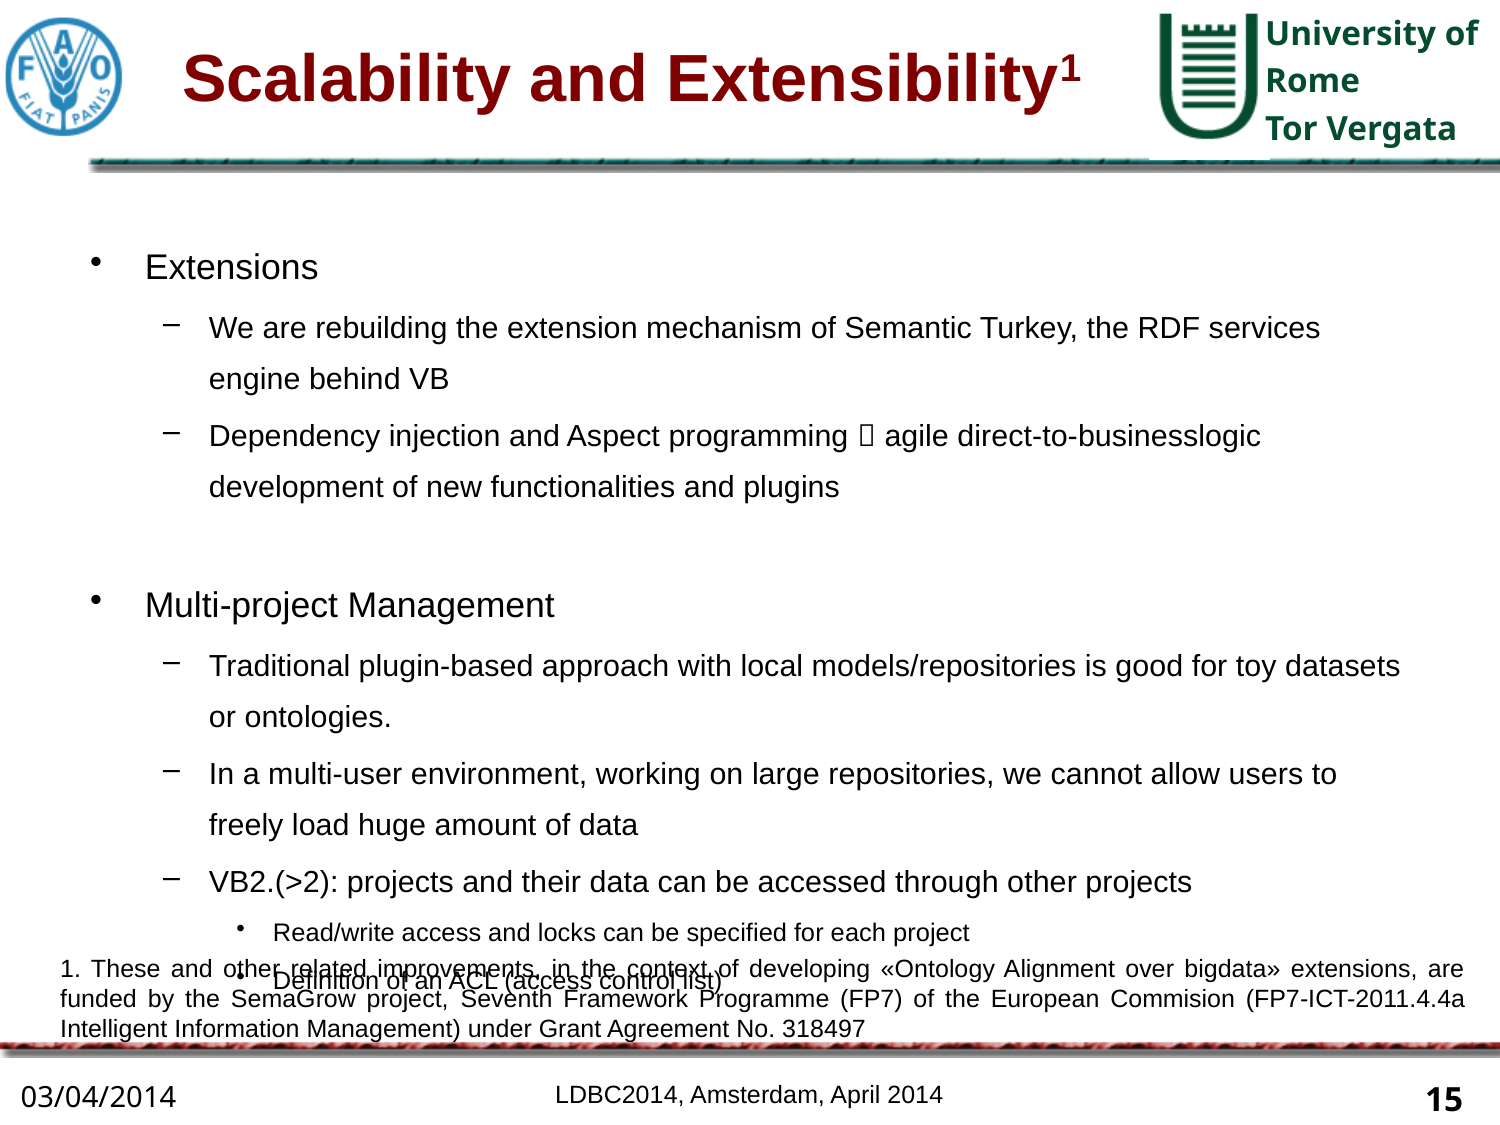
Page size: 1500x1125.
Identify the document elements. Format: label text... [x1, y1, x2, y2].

picture [88, 11, 1500, 173]
slide_number 15 [1127, 1070, 1479, 1115]
picture [0, 1034, 1500, 1058]
text_box 1. These and other related improvements, in the context of developing «Ontology Alignment over bigdata» extensions, are funded by the SemaGrow project, Seventh Framework Programme (FP7) of the European Commision (FP7-ICT-2011.4.4a Intelligent Information Management) under Grant Agreement No. 318497 [45, 944, 1483, 1050]
picture [5, 16, 138, 138]
footer LDBC2014, Amsterdam, April 2014 [395, 1061, 1105, 1125]
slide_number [5, 1070, 356, 1103]
title Scalability and Extensibility1 [147, 11, 1117, 138]
list Extensions We are rebuilding the extension mechanism of Semantic Turkey, the RDF services engine behind VB Dependency injection and Aspect programming  agile direct-to-businesslogic development of new functionalities and plugins Multi-project Management Traditional plugin-based approach with local models/repositories is good for toy datasets or ontologies. In a multi-user environment, working on large repositories, we cannot allow users to freely load huge amount of data VB2.(>2): projects and their data can be accessed through other projects Read/write access and locks can be specified for each project Definition of an ACL (access control list) [75, 220, 1425, 944]
